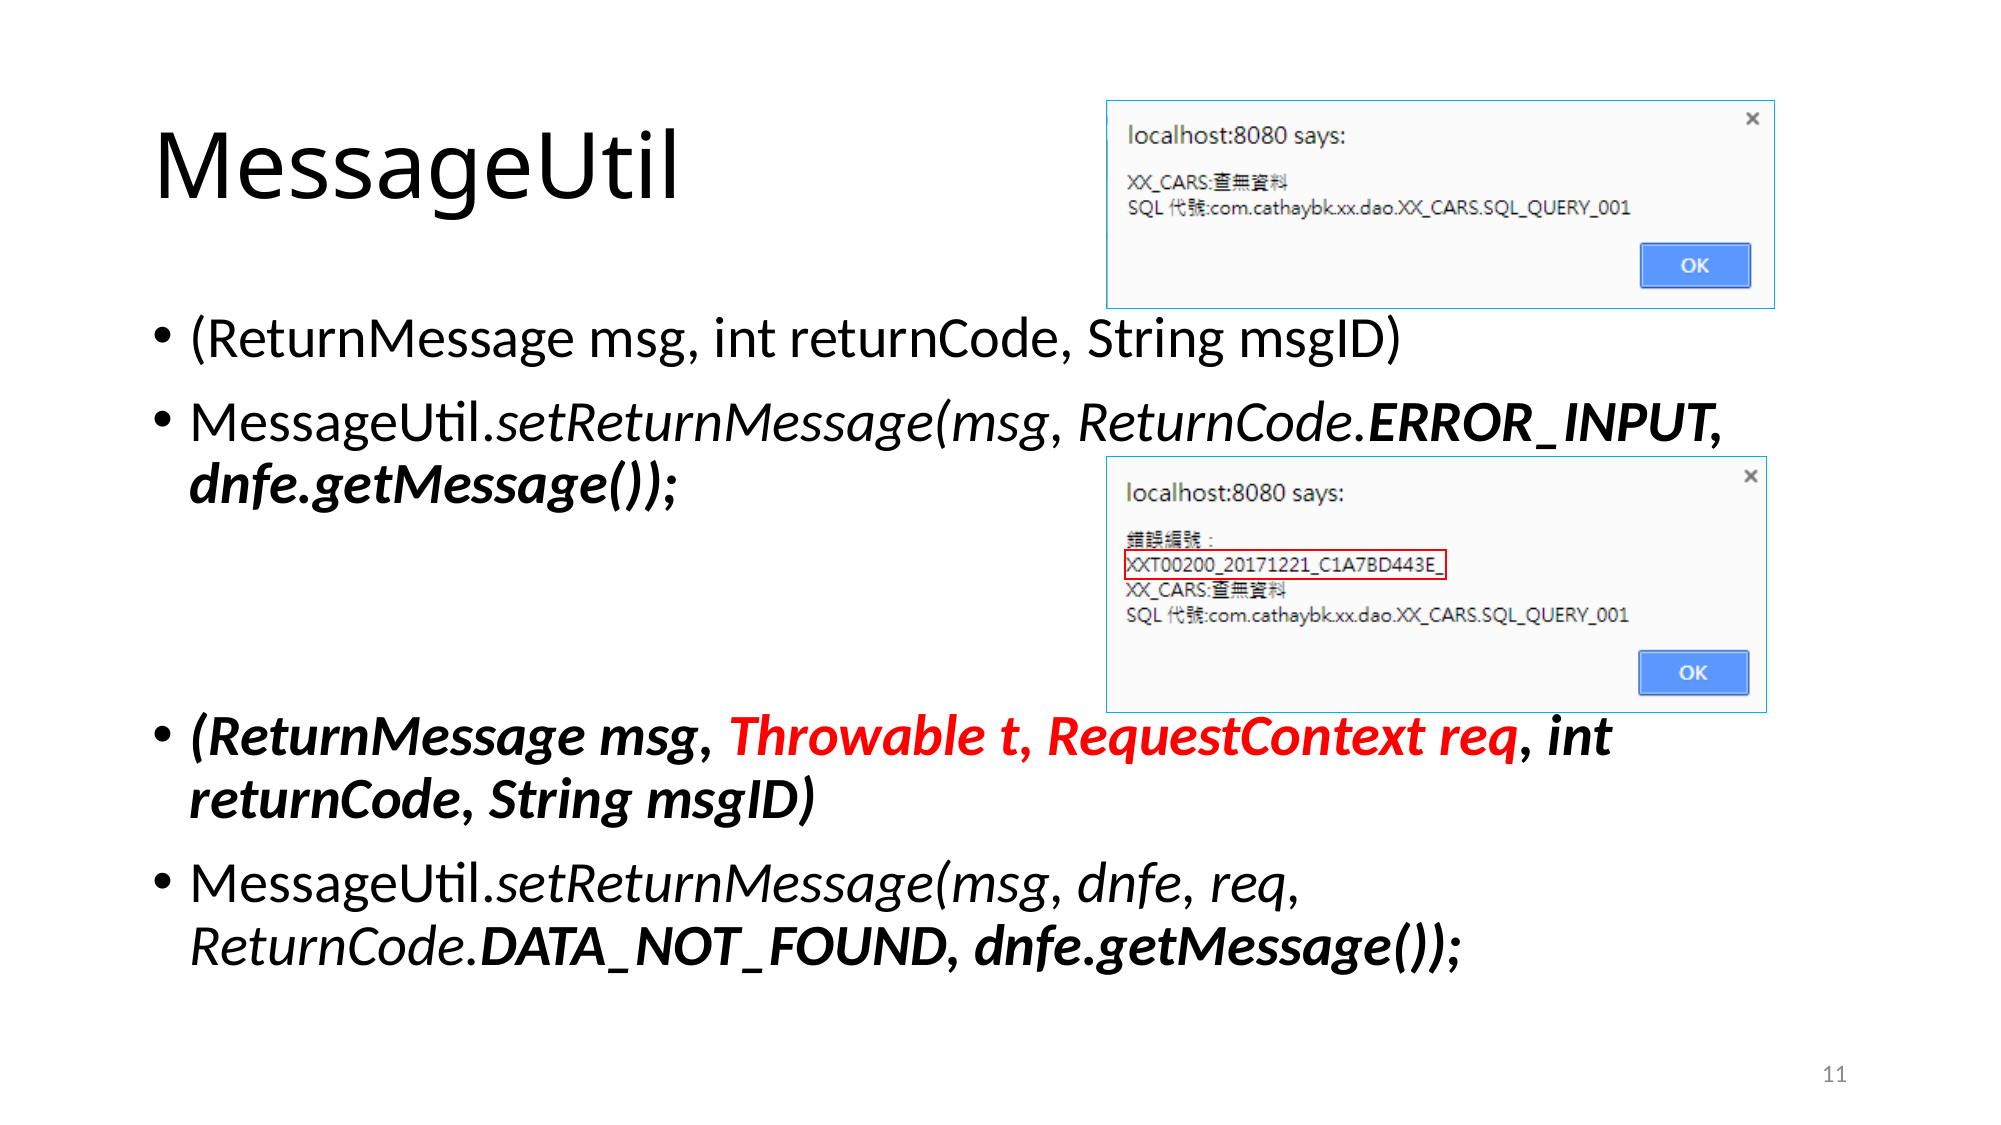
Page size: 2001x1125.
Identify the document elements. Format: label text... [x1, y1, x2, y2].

title MessageUtil [137, 59, 1863, 278]
slide_number 11 [1412, 1042, 1863, 1103]
picture [1108, 458, 1765, 711]
picture [1108, 102, 1773, 307]
list (ReturnMessage msg, int returnCode, String msgID) MessageUtil.setReturnMessage(msg, ReturnCode.ERROR_INPUT, dnfe.getMessage()); (ReturnMessage msg, Throwable t, RequestContext req, int returnCode, String msgID) MessageUtil.setReturnMessage(msg, dnfe, req, ReturnCode.DATA_NOT_FOUND, dnfe.getMessage()); [137, 299, 1863, 1014]
